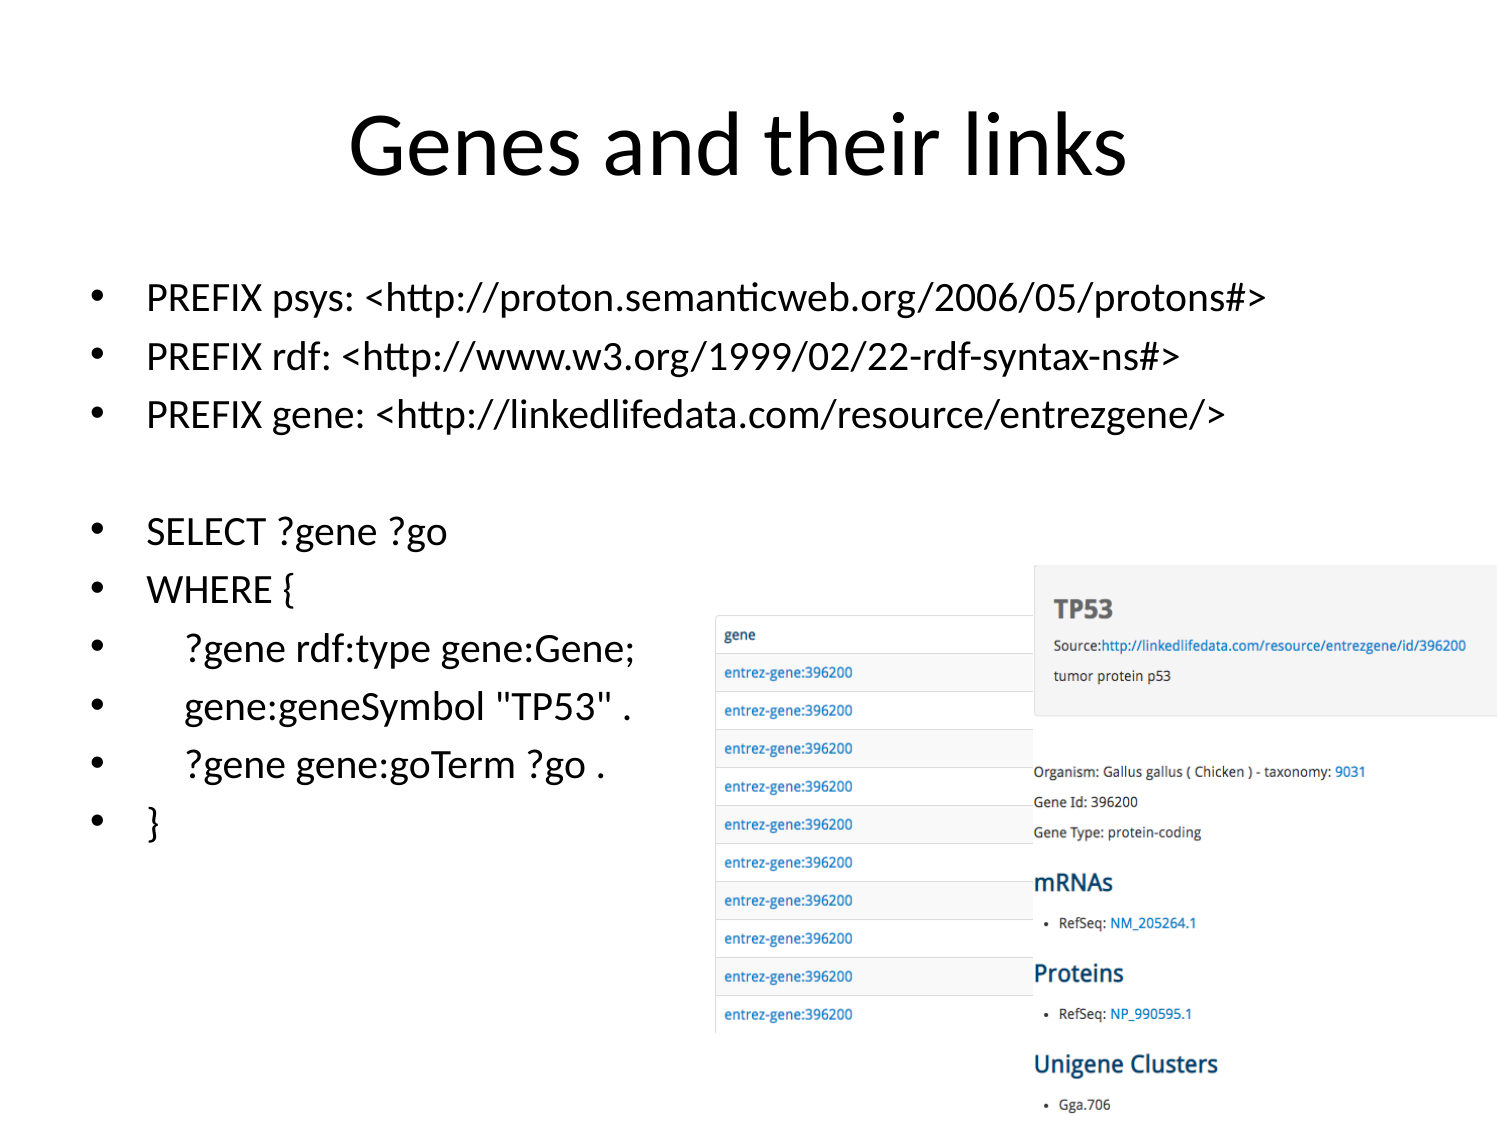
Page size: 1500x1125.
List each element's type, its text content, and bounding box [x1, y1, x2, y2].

title Genes and their links [75, 45, 1425, 233]
picture [714, 565, 1497, 1125]
list PREFIX psys: <http://proton.semanticweb.org/2006/05/protons#> PREFIX rdf: <http://www.w3.org/1999/02/22-rdf-syntax-ns#> PREFIX gene: <http://linkedlifedata.com/resource/entrezgene/> SELECT ?gene ?go WHERE { ?gene rdf:type gene:Gene; gene:geneSymbol "TP53" . ?gene gene:goTerm ?go . } [75, 262, 1425, 1005]
